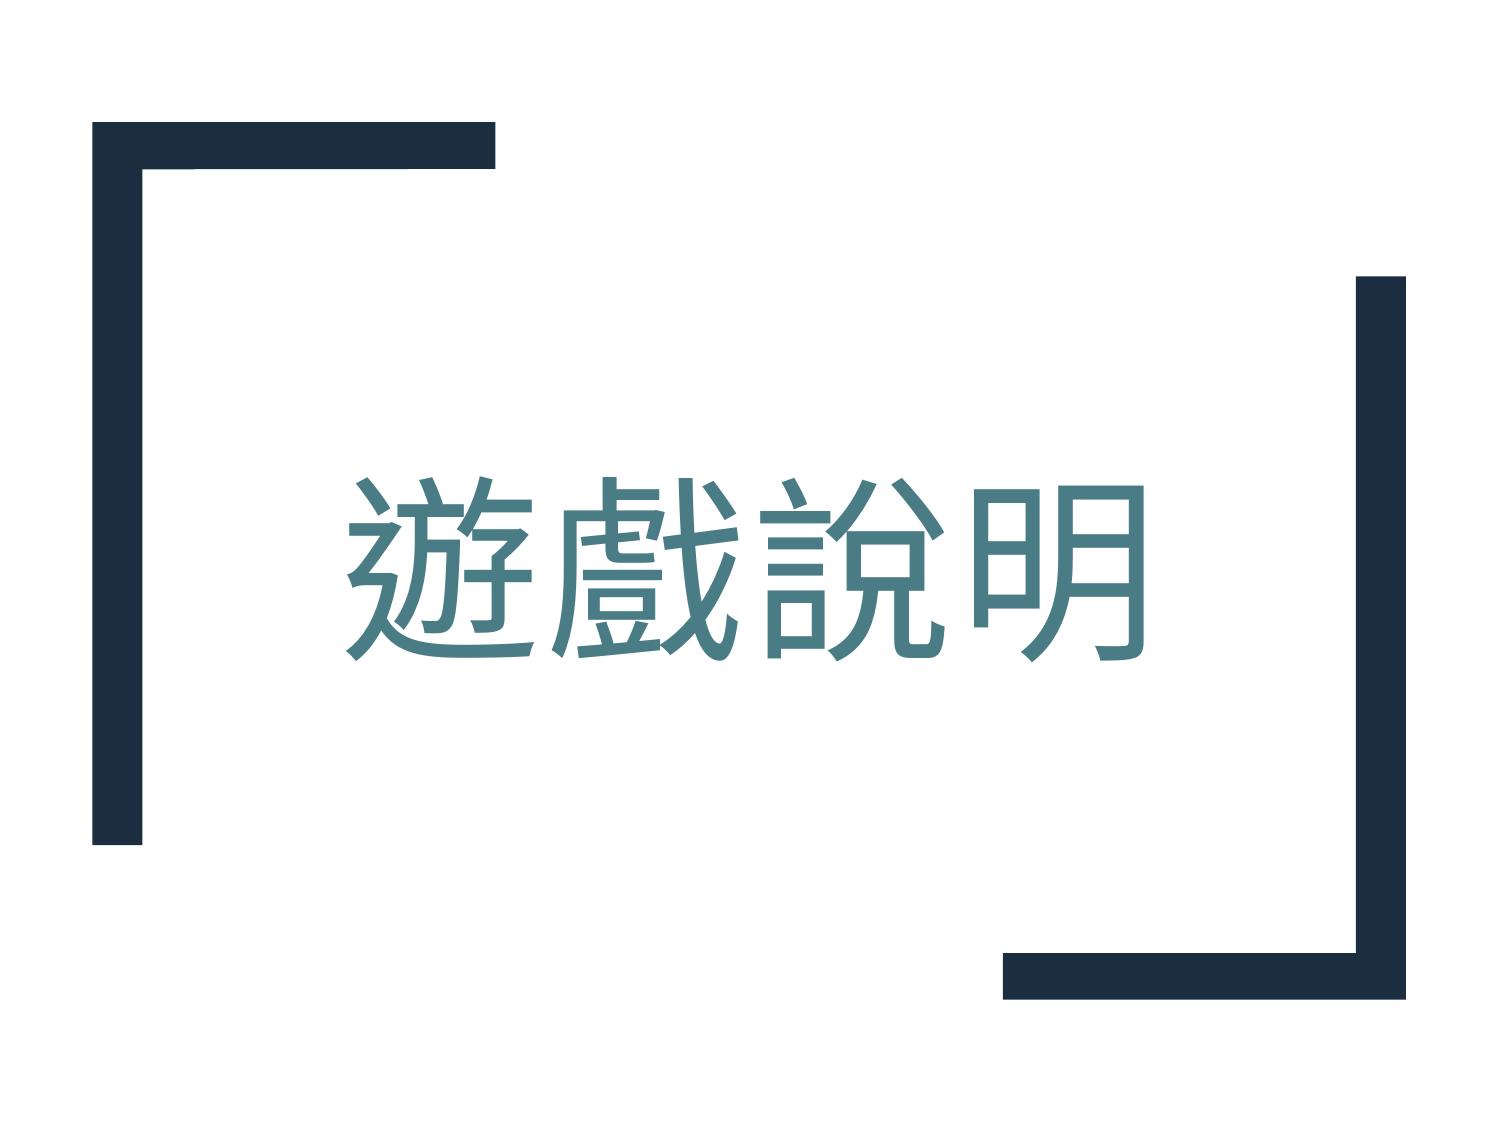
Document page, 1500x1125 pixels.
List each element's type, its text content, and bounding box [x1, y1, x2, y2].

title 遊戲說明 [235, 351, 1265, 696]
